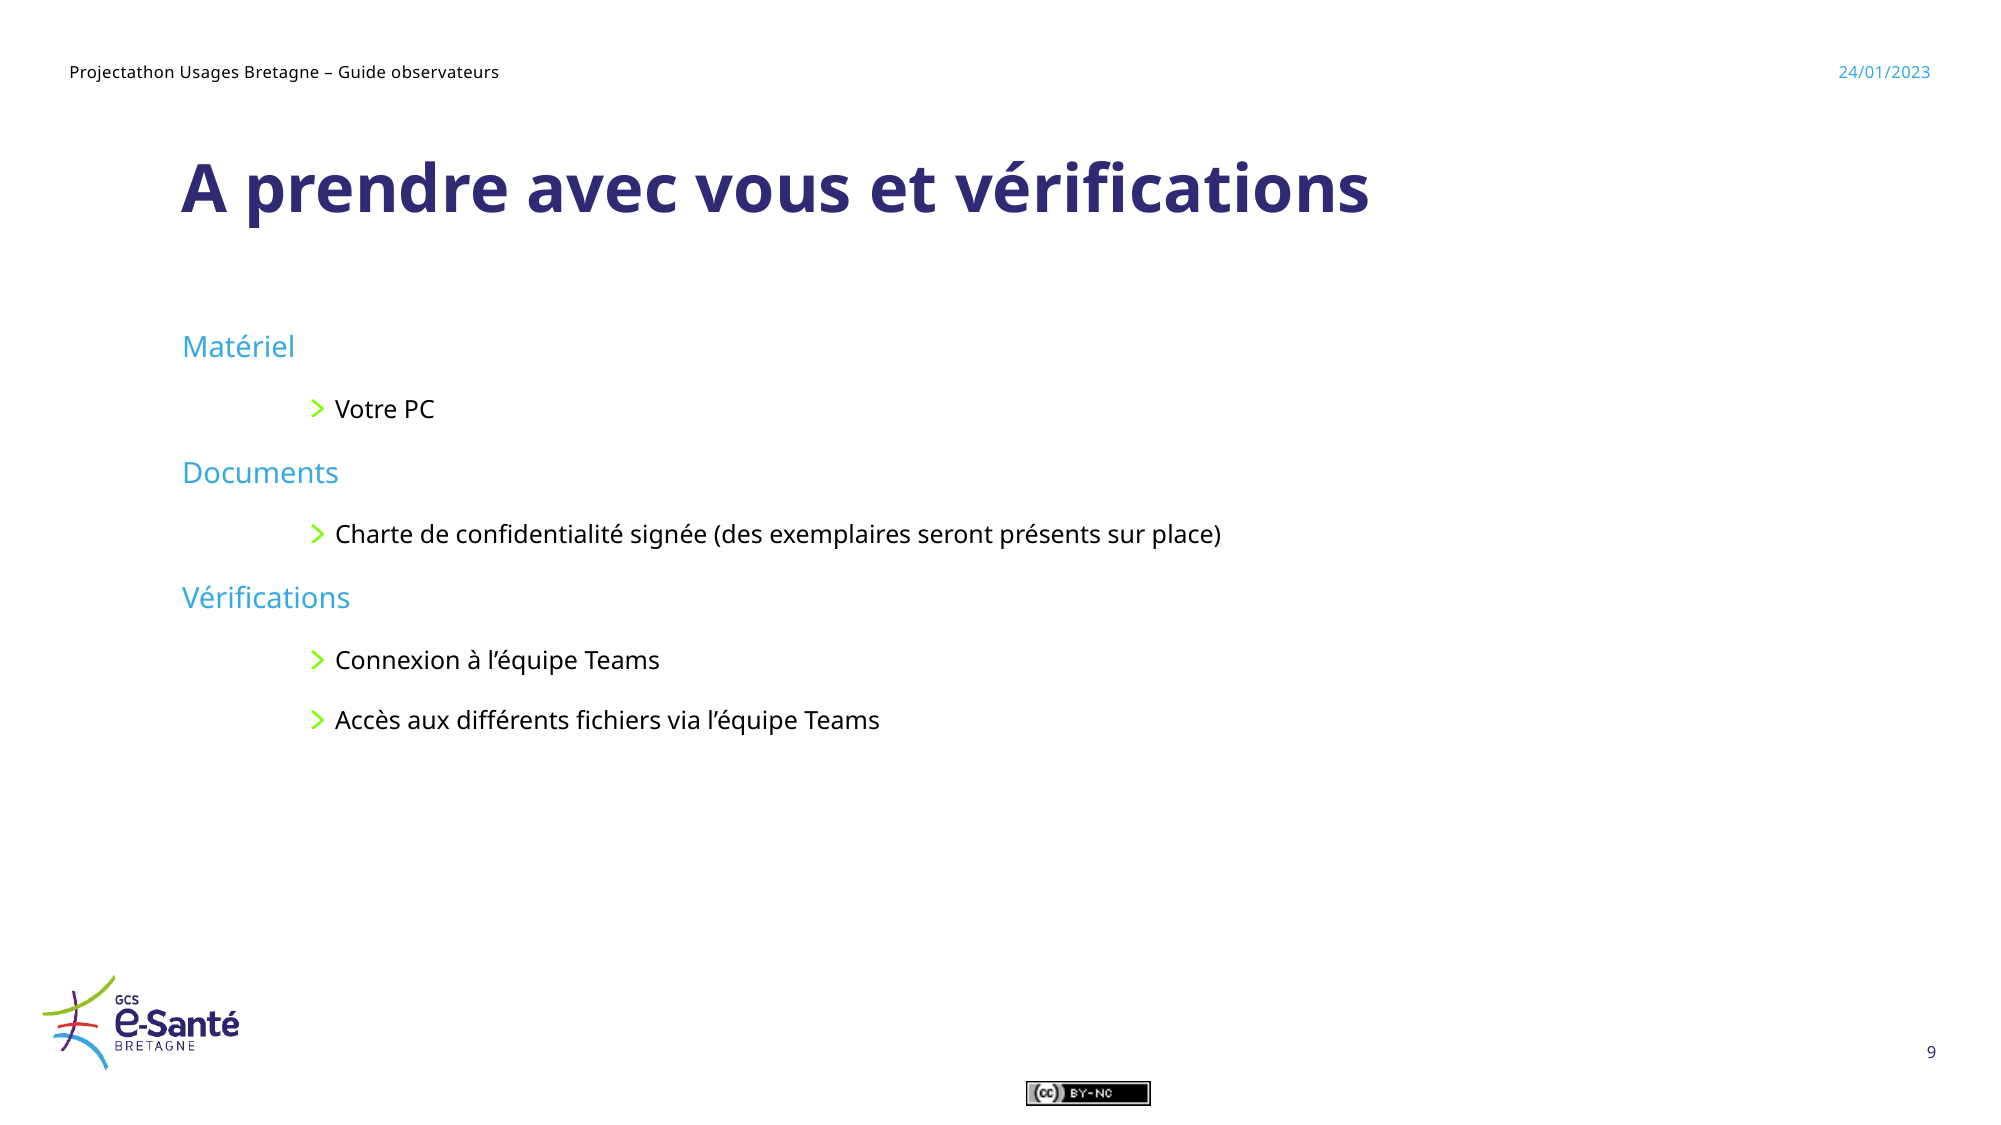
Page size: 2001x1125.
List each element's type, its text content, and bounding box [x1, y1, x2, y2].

picture [311, 710, 324, 729]
picture [18, 943, 271, 1101]
picture [311, 399, 324, 417]
list A prendre avec vous et vérifications [181, 162, 1725, 299]
slide_number 9 [1650, 1020, 1943, 1087]
picture [311, 650, 324, 669]
picture [1025, 1081, 1152, 1106]
list Matériel Votre PC Documents Charte de confidentialité signée (des exemplaires seront présents sur place) Vérifications Connexion à l’équipe Teams Accès aux différents fichiers via l’équipe Teams [171, 328, 1725, 944]
picture [311, 524, 324, 543]
